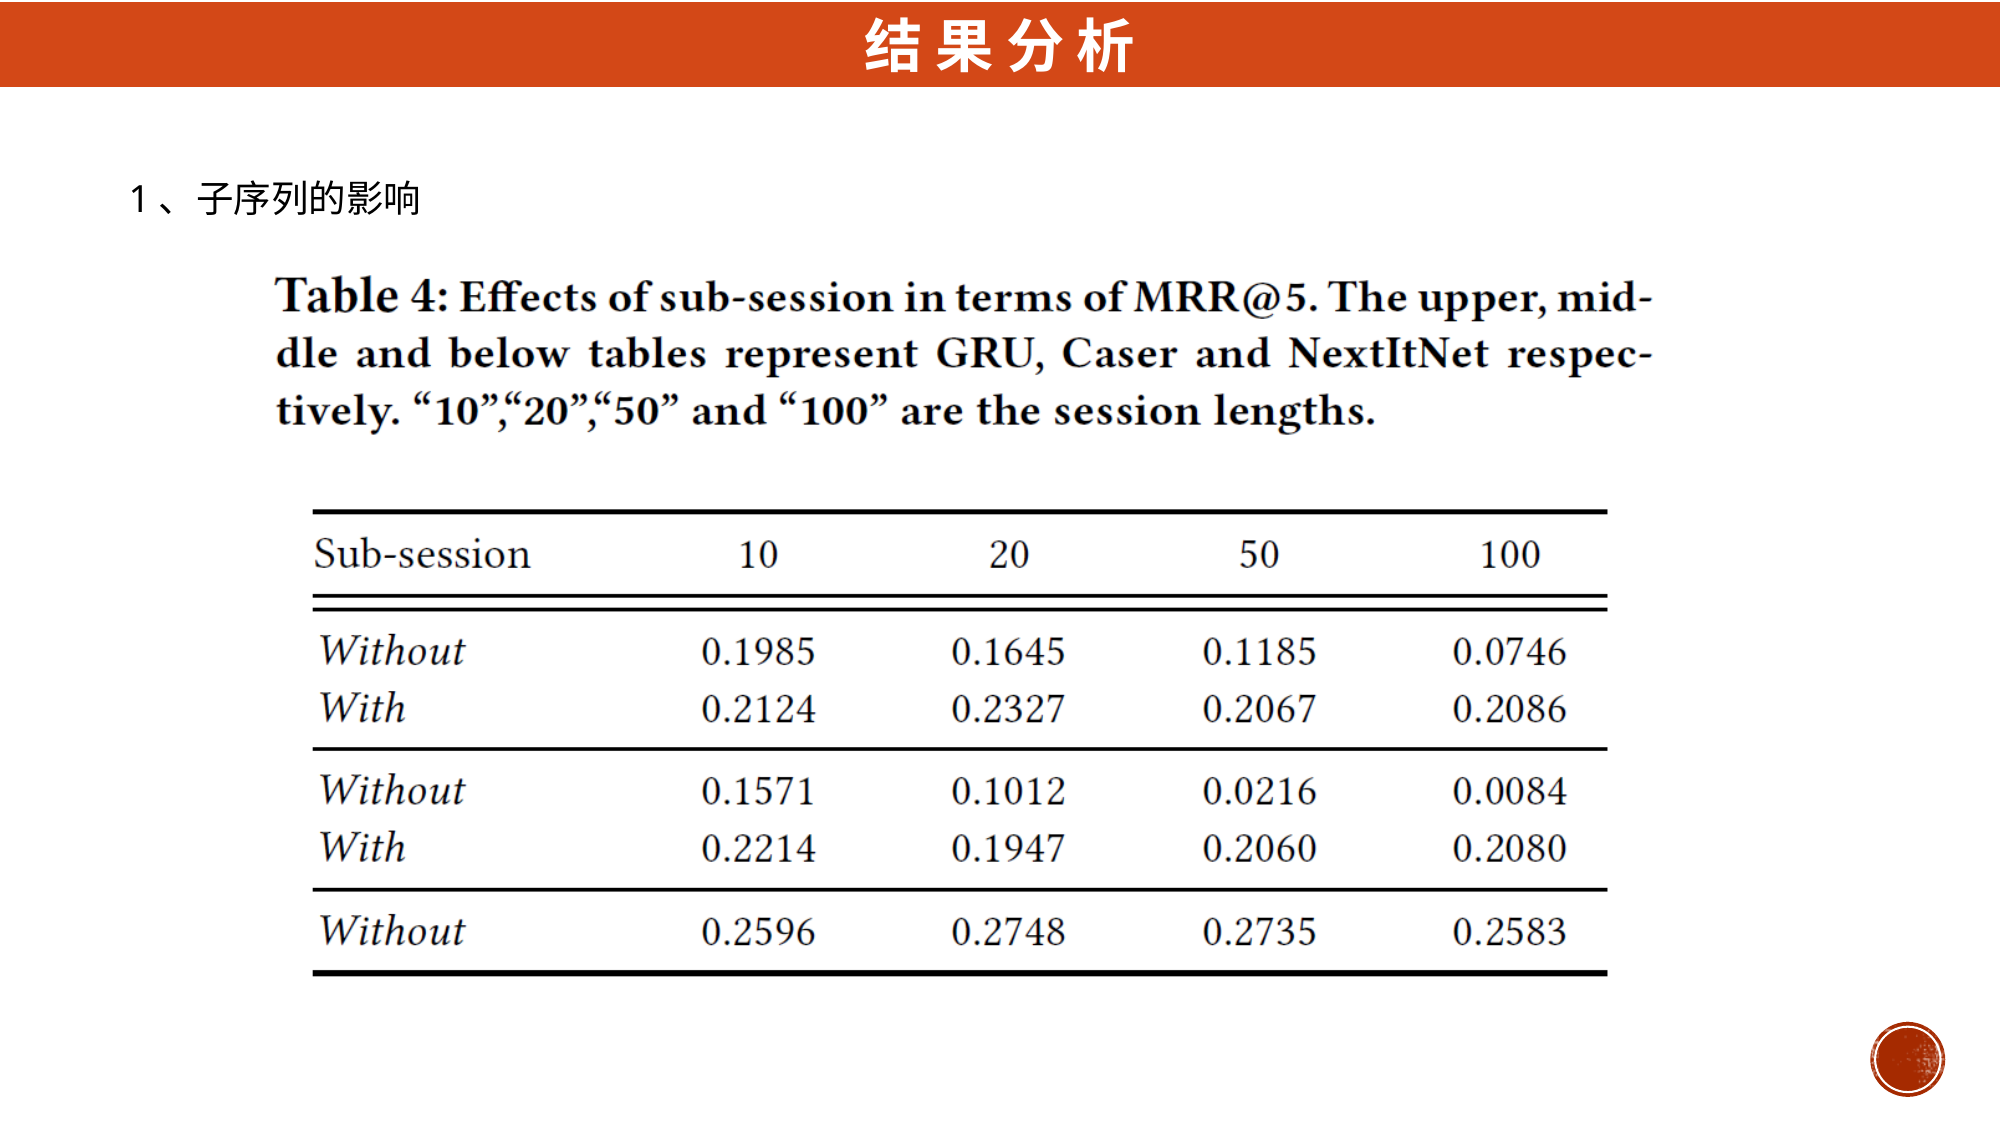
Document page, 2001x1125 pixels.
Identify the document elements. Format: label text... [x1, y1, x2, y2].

text_box 1、子序列的影响 [113, 167, 437, 228]
text_box 结果分析 [0, 2, 2000, 87]
picture [237, 228, 1676, 1020]
